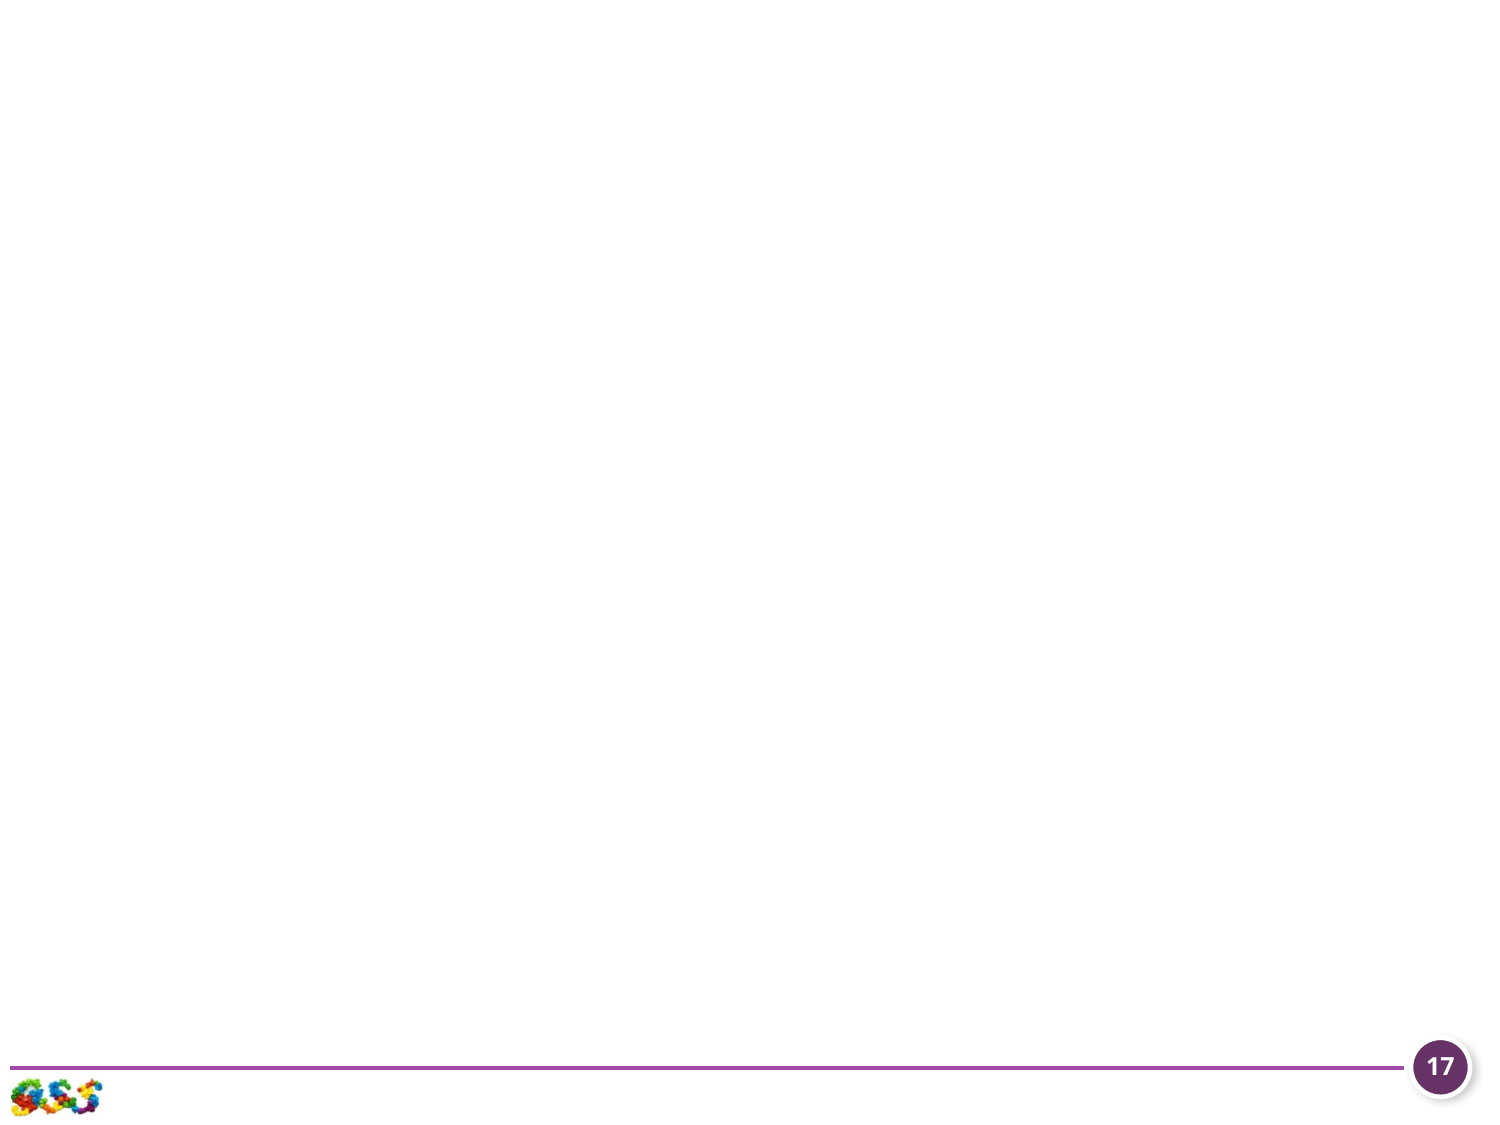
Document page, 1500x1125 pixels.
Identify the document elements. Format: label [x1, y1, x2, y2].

picture [10, 1071, 104, 1121]
